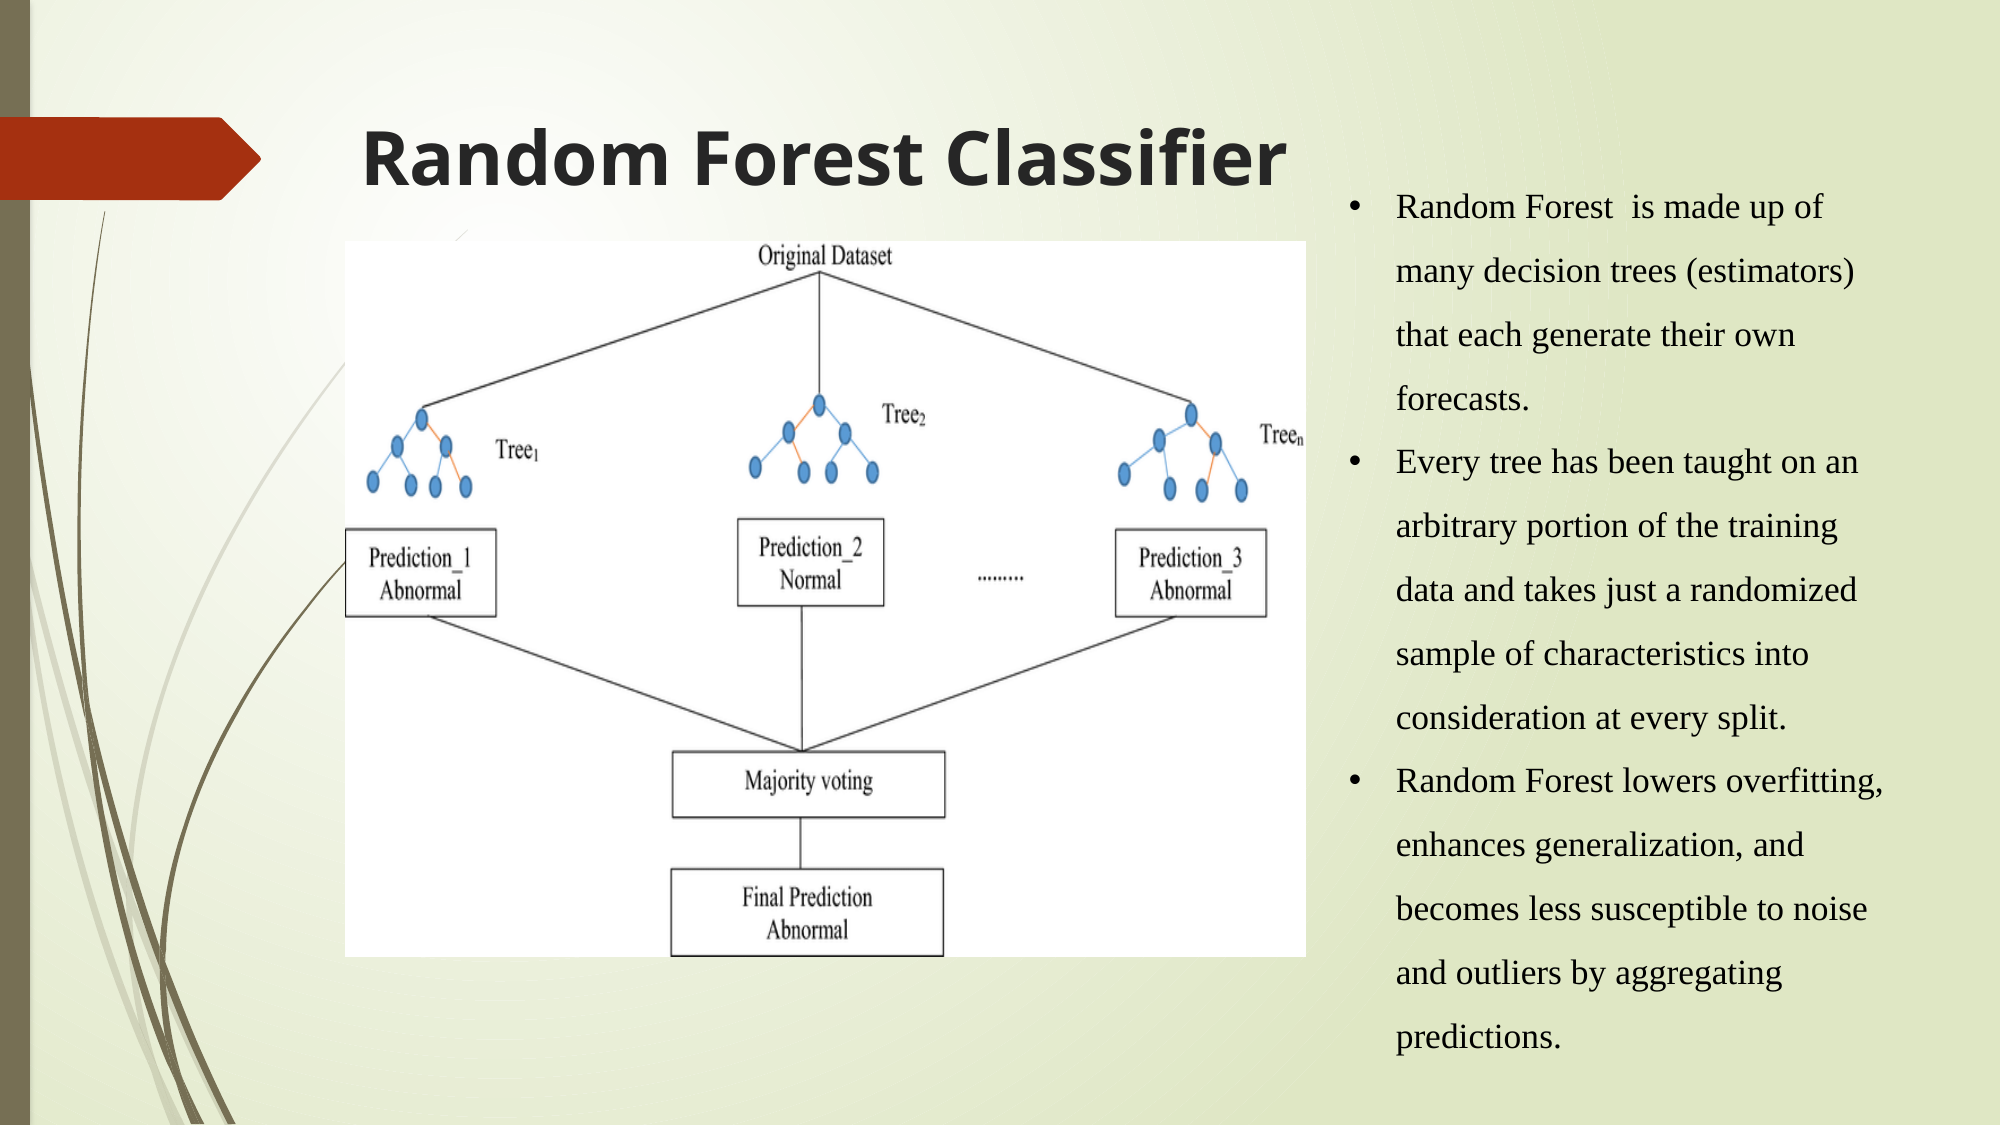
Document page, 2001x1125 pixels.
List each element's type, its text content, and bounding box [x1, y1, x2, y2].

title Random Forest Classifier [345, 102, 1335, 208]
text_box Random Forest is made up of many decision trees (estimators) that each generate their own forecasts. Every tree has been taught on an arbitrary portion of the training data and takes just a randomized sample of characteristics into consideration at every split. Random Forest lowers overfitting, enhances generalization, and becomes less susceptible to noise and outliers by aggregating predictions. [1334, 154, 1916, 1063]
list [345, 241, 1306, 957]
